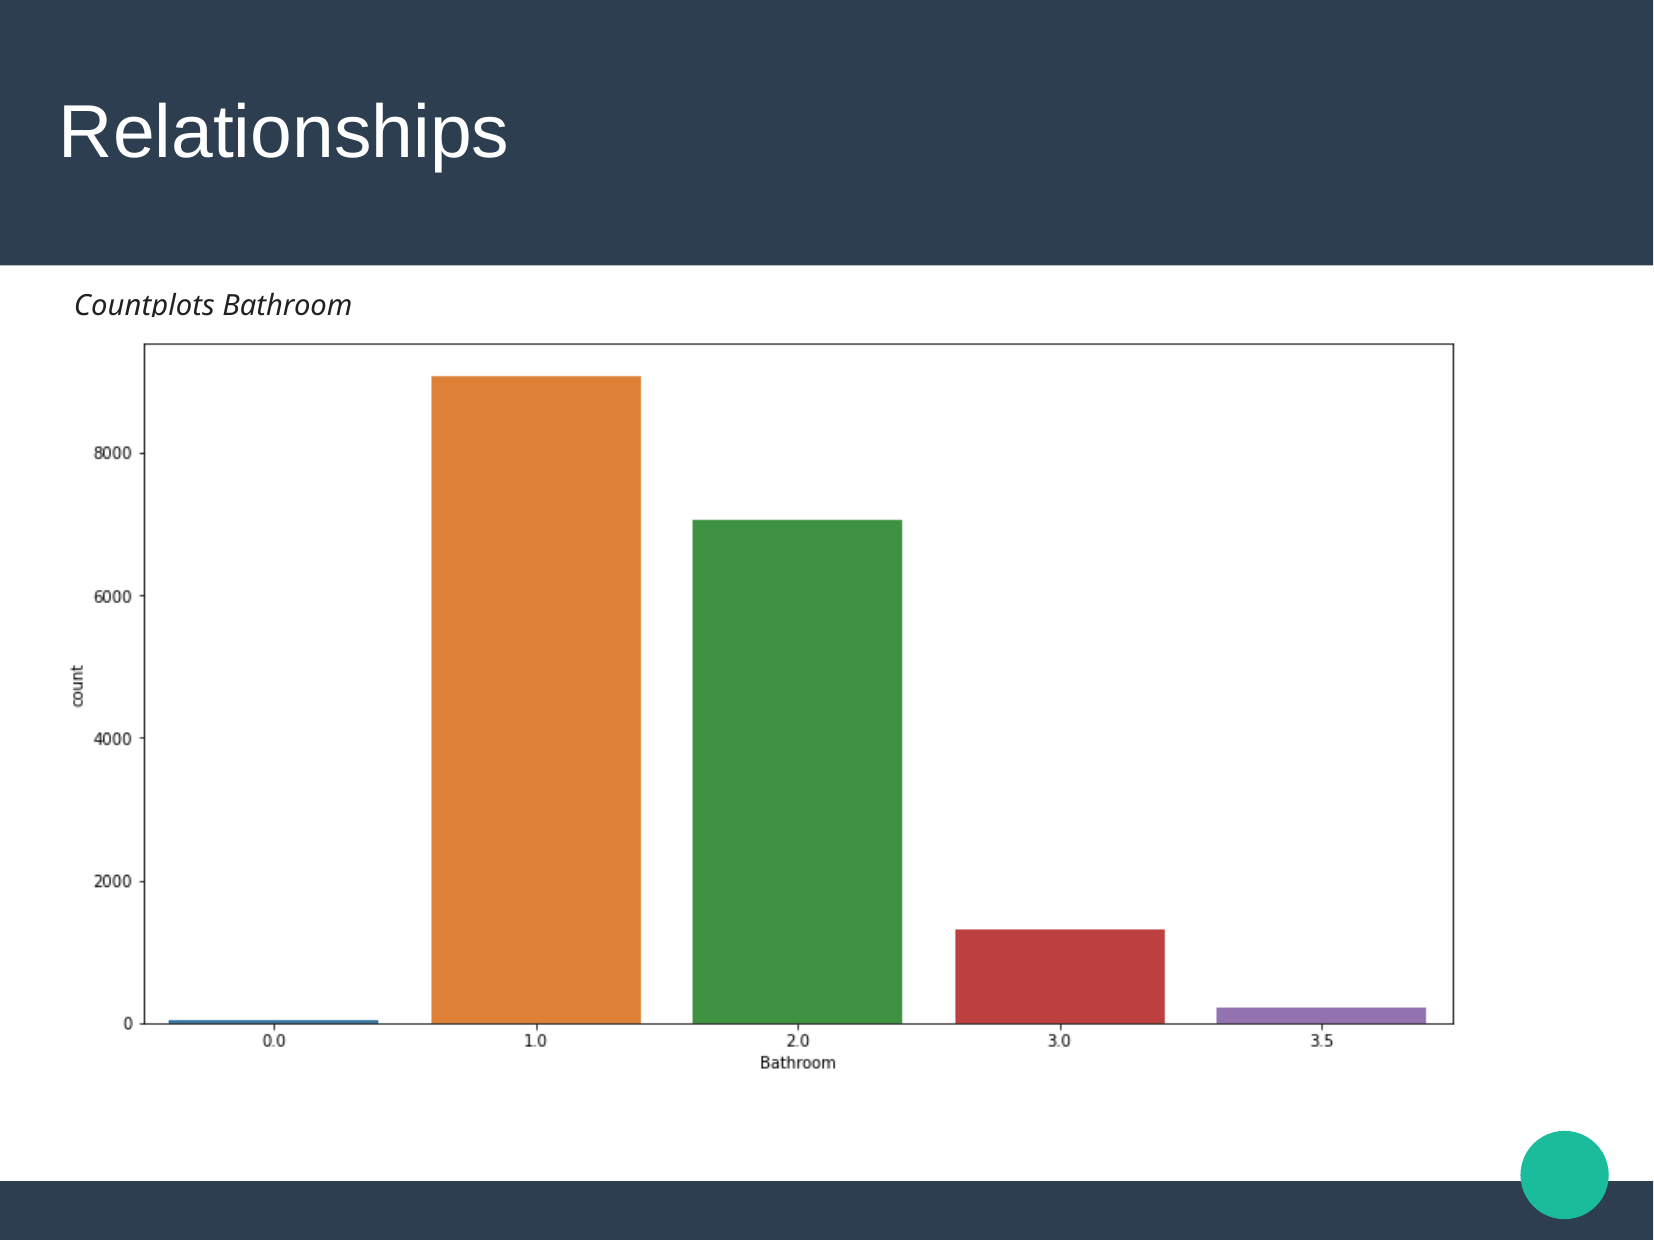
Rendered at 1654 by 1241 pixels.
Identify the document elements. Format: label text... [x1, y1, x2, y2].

picture [47, 316, 1492, 1087]
text_box Countplots Bathroom [58, 278, 503, 315]
text_box Relationships [58, 49, 1595, 207]
text_box [0, 317, 1277, 1144]
